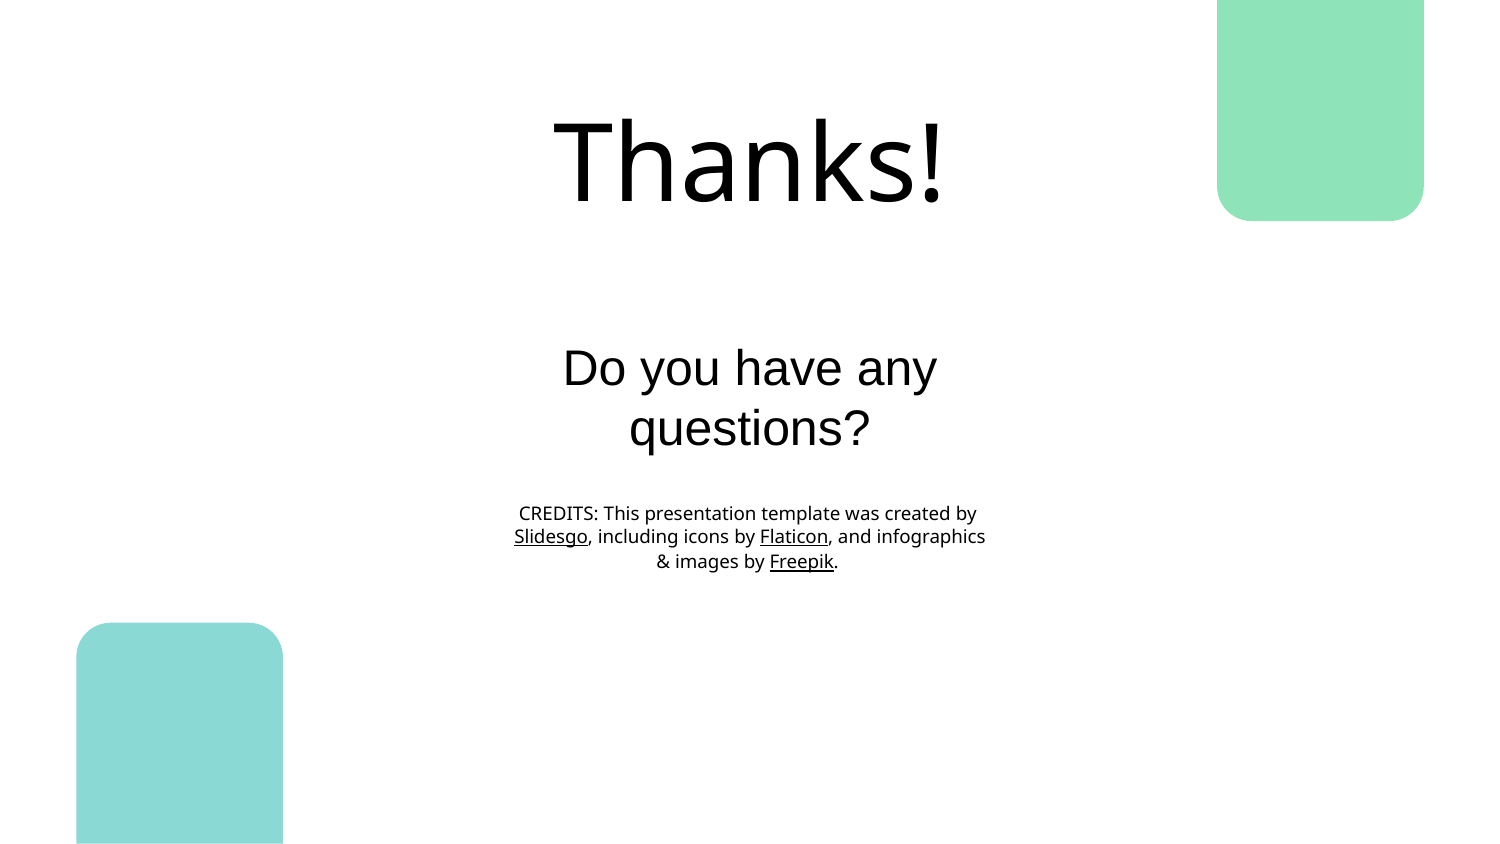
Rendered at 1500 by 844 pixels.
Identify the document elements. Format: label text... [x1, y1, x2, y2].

text_box [1217, 0, 1424, 222]
title Thanks! [451, 88, 1049, 238]
text_box [76, 622, 283, 844]
subtitle Do you have any questions? [451, 320, 1049, 451]
